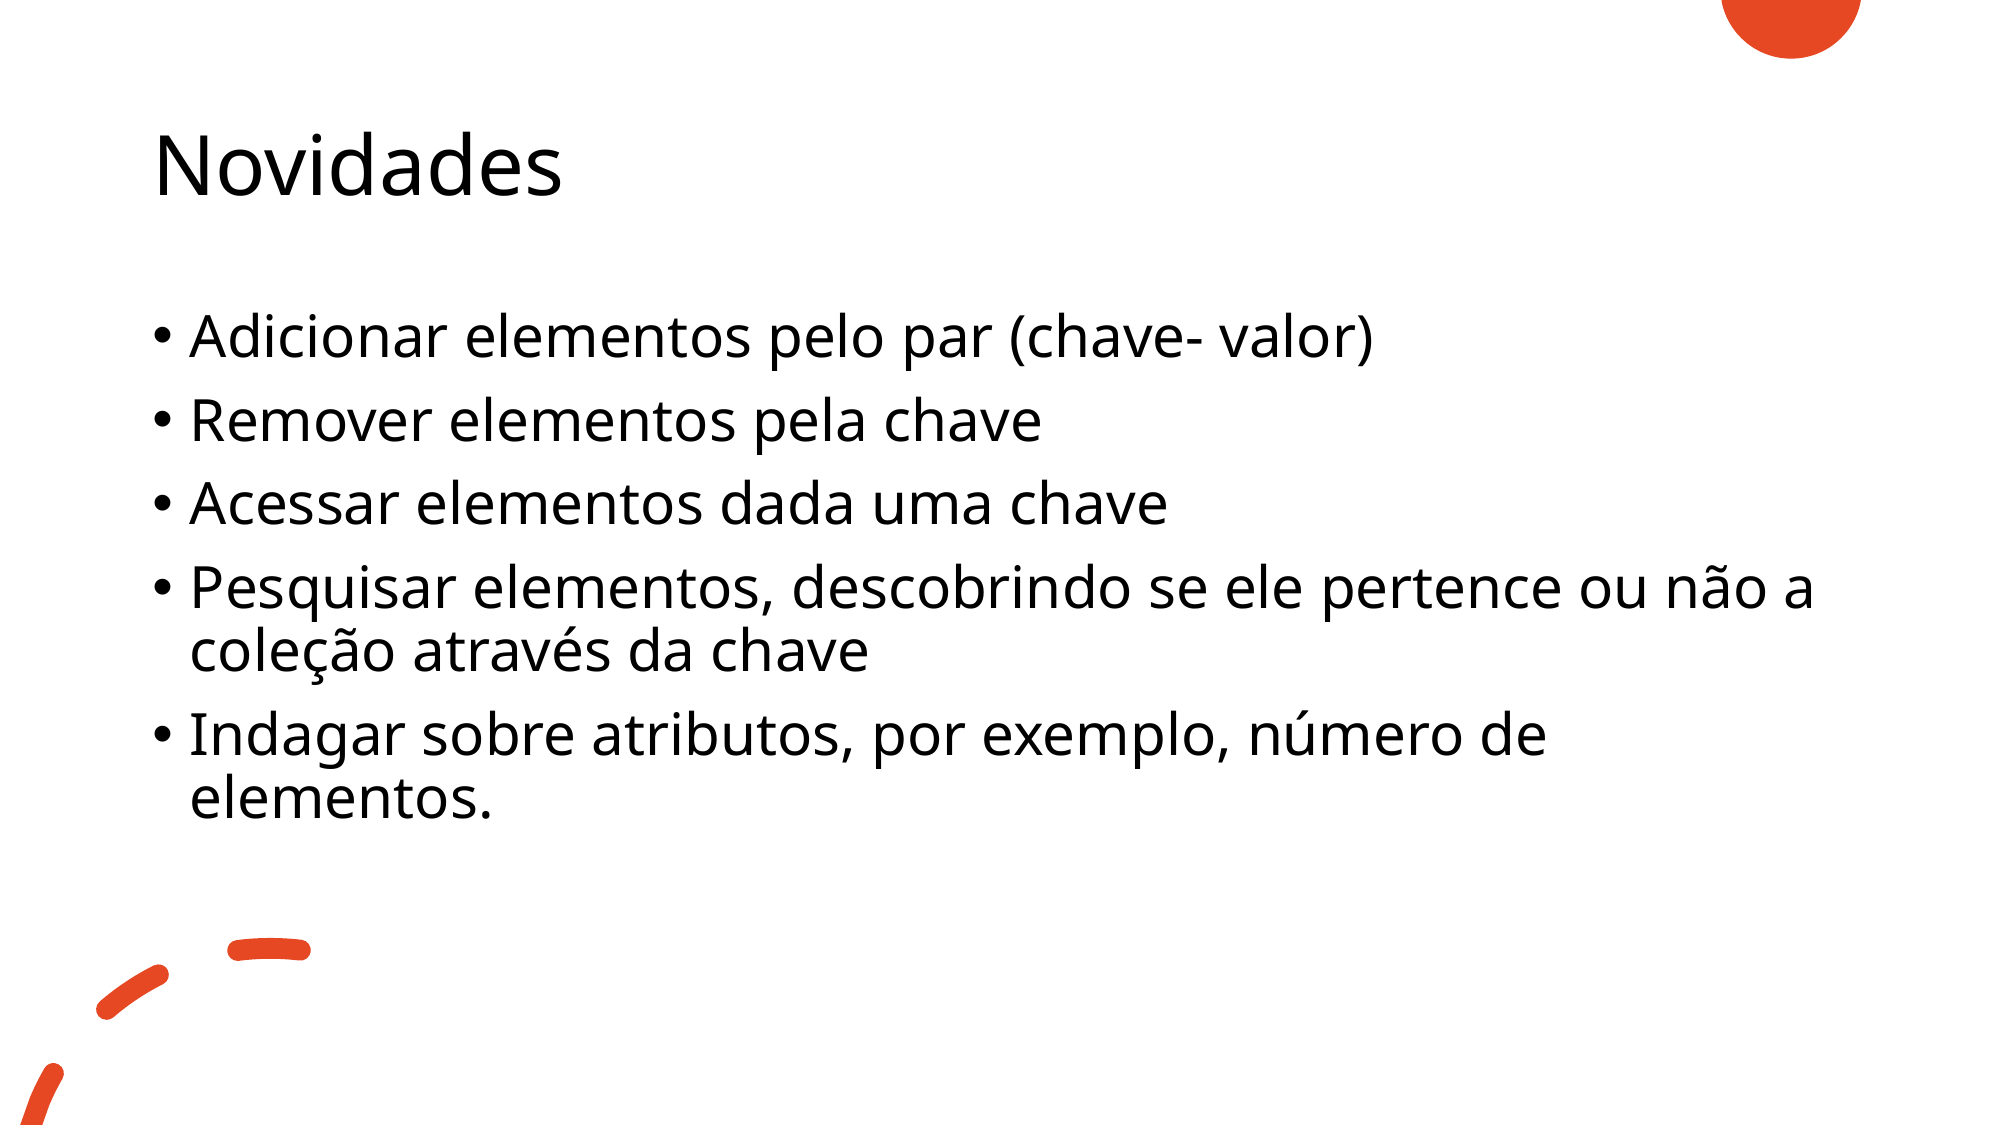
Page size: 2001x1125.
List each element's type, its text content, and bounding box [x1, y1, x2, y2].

title Novidades [137, 59, 1863, 278]
list Adicionar elementos pelo par (chave- valor) Remover elementos pela chave Acessar elementos dada uma chave Pesquisar elementos, descobrindo se ele pertence ou não a coleção através da chave Indagar sobre atributos, por exemplo, número de elementos. [137, 299, 1863, 933]
